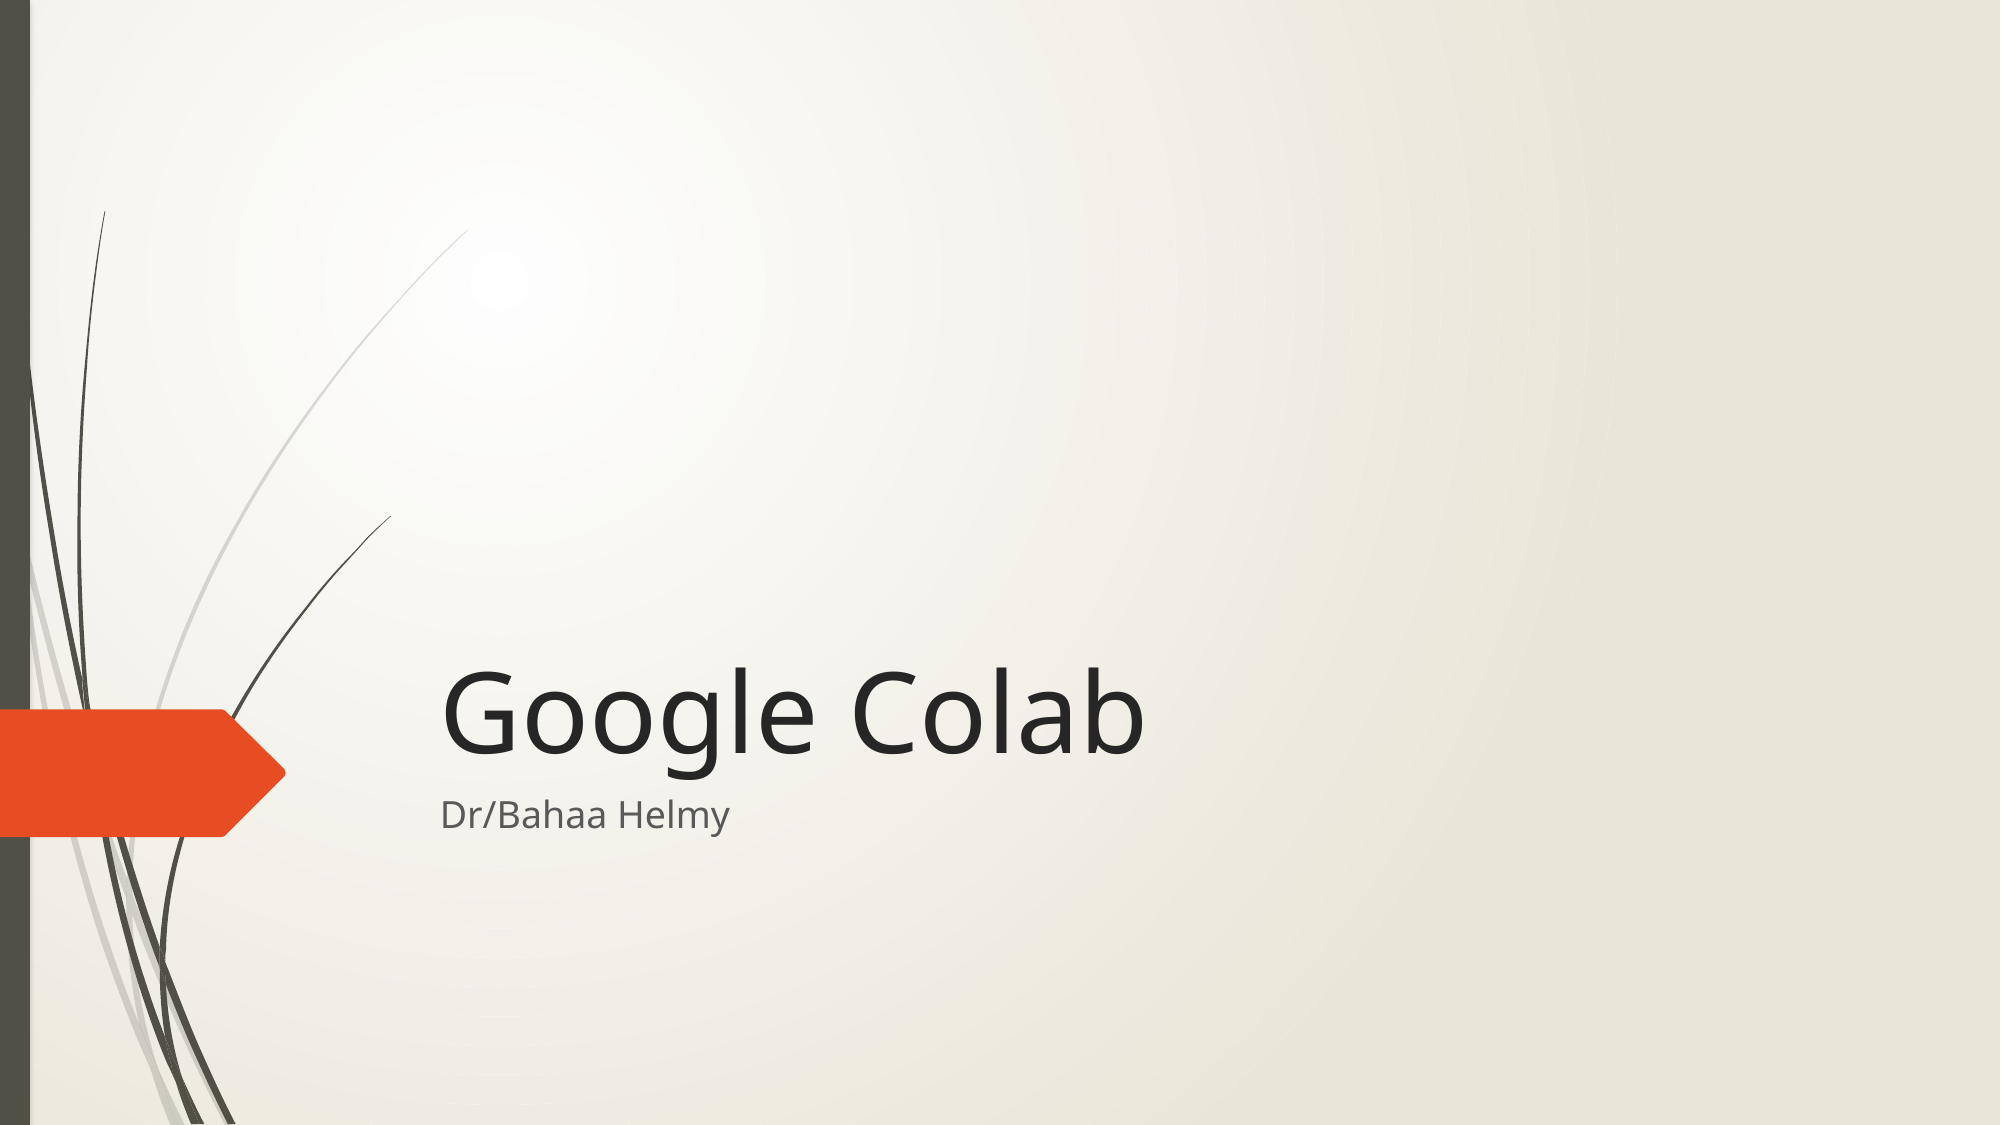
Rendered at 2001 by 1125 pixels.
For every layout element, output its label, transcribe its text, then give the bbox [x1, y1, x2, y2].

title Google Colab [424, 412, 1888, 783]
subtitle Dr/Bahaa Helmy [424, 783, 1888, 969]
